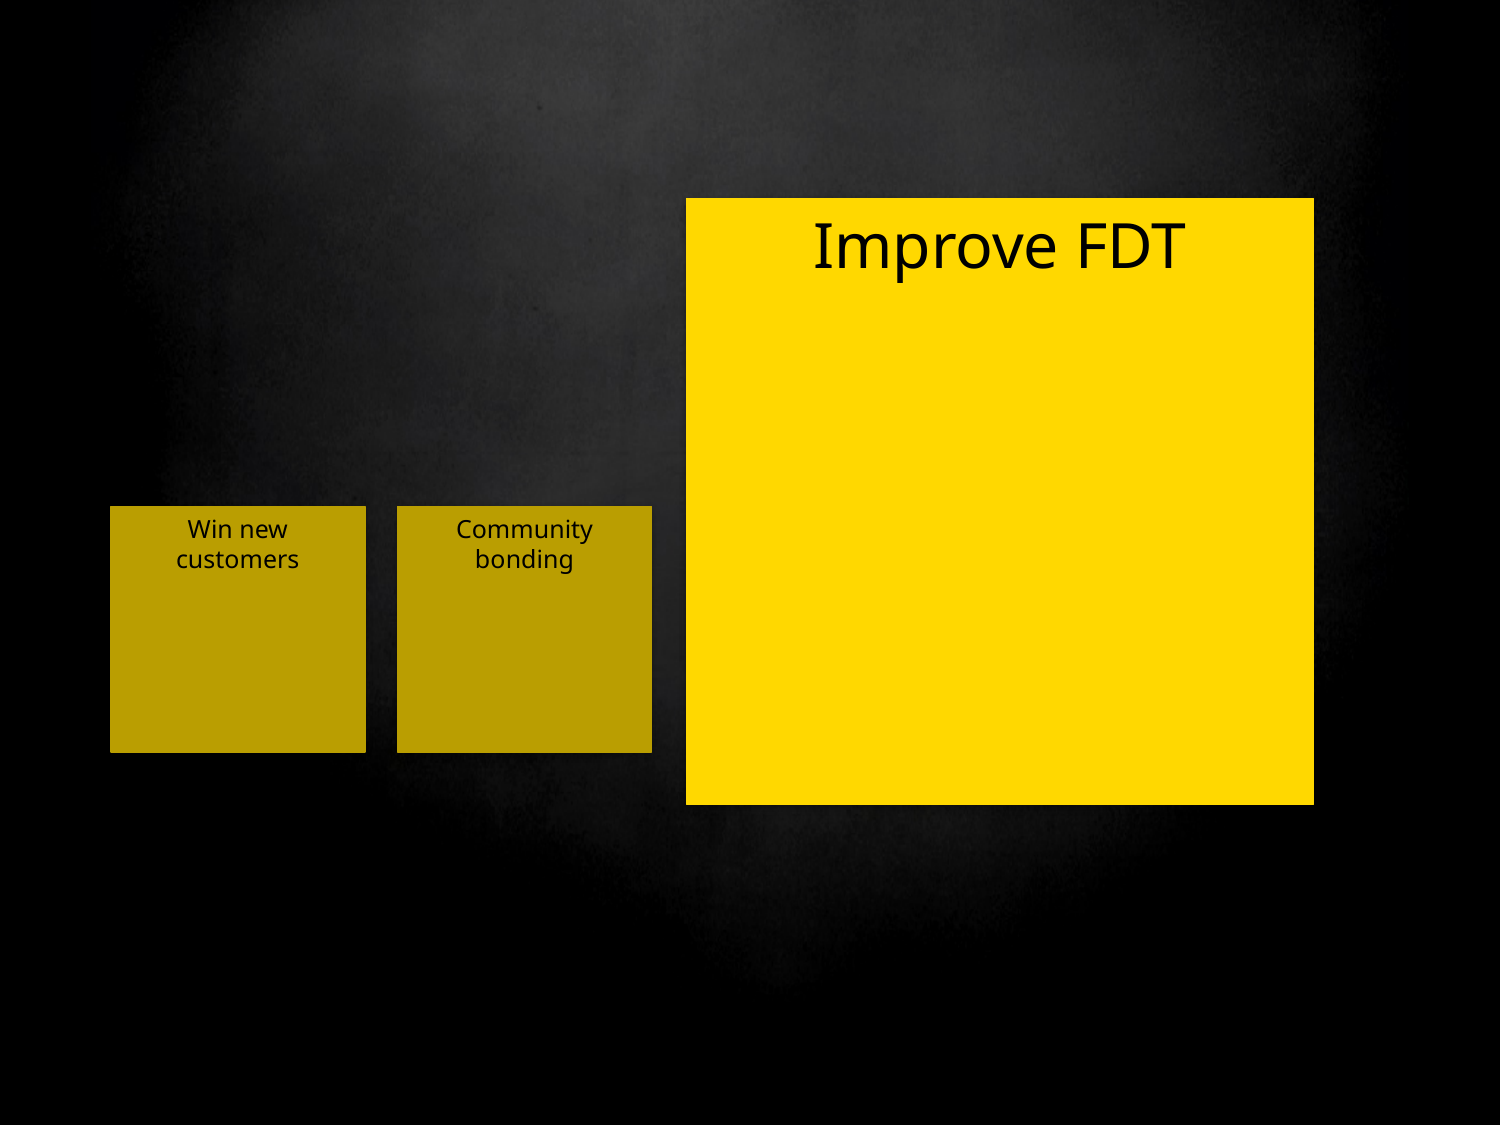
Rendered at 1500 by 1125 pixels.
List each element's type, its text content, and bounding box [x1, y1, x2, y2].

text_box Win new customers [110, 506, 366, 753]
picture [0, 0, 1500, 1125]
text_box Improve FDT [686, 198, 1314, 805]
text_box Community bonding [397, 506, 652, 753]
